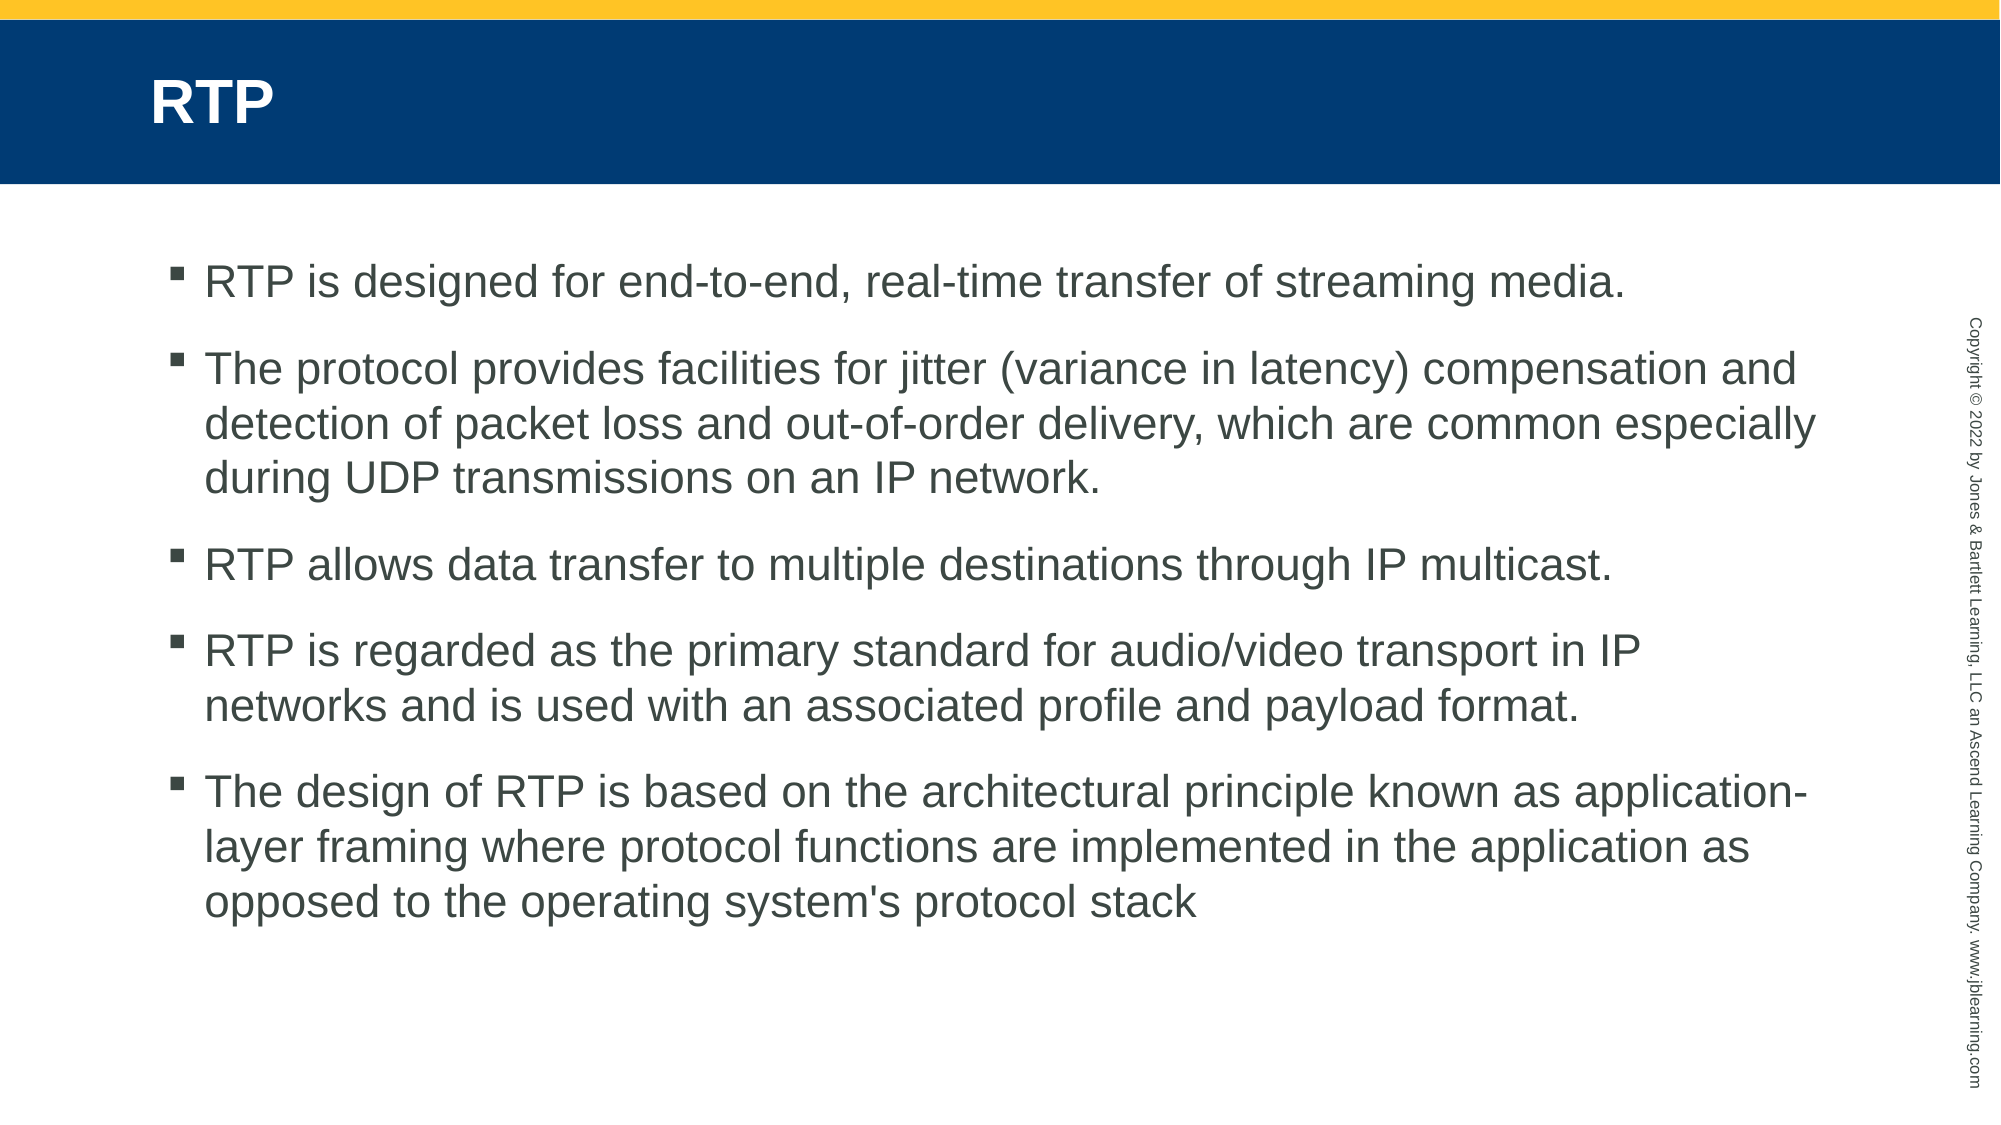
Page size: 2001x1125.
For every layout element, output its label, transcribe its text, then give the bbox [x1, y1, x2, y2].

title RTP [0, 19, 2000, 185]
list RTP is designed for end-to-end, real-time transfer of streaming media. The protocol provides facilities for jitter (variance in latency) compensation and detection of packet loss and out-of-order delivery, which are common especially during UDP transmissions on an IP network. RTP allows data transfer to multiple destinations through IP multicast. RTP is regarded as the primary standard for audio/video transport in IP networks and is used with an associated profile and payload format. The design of RTP is based on the architectural principle known as application-layer framing where protocol functions are implemented in the application as opposed to the operating system's protocol stack [151, 244, 1840, 1016]
